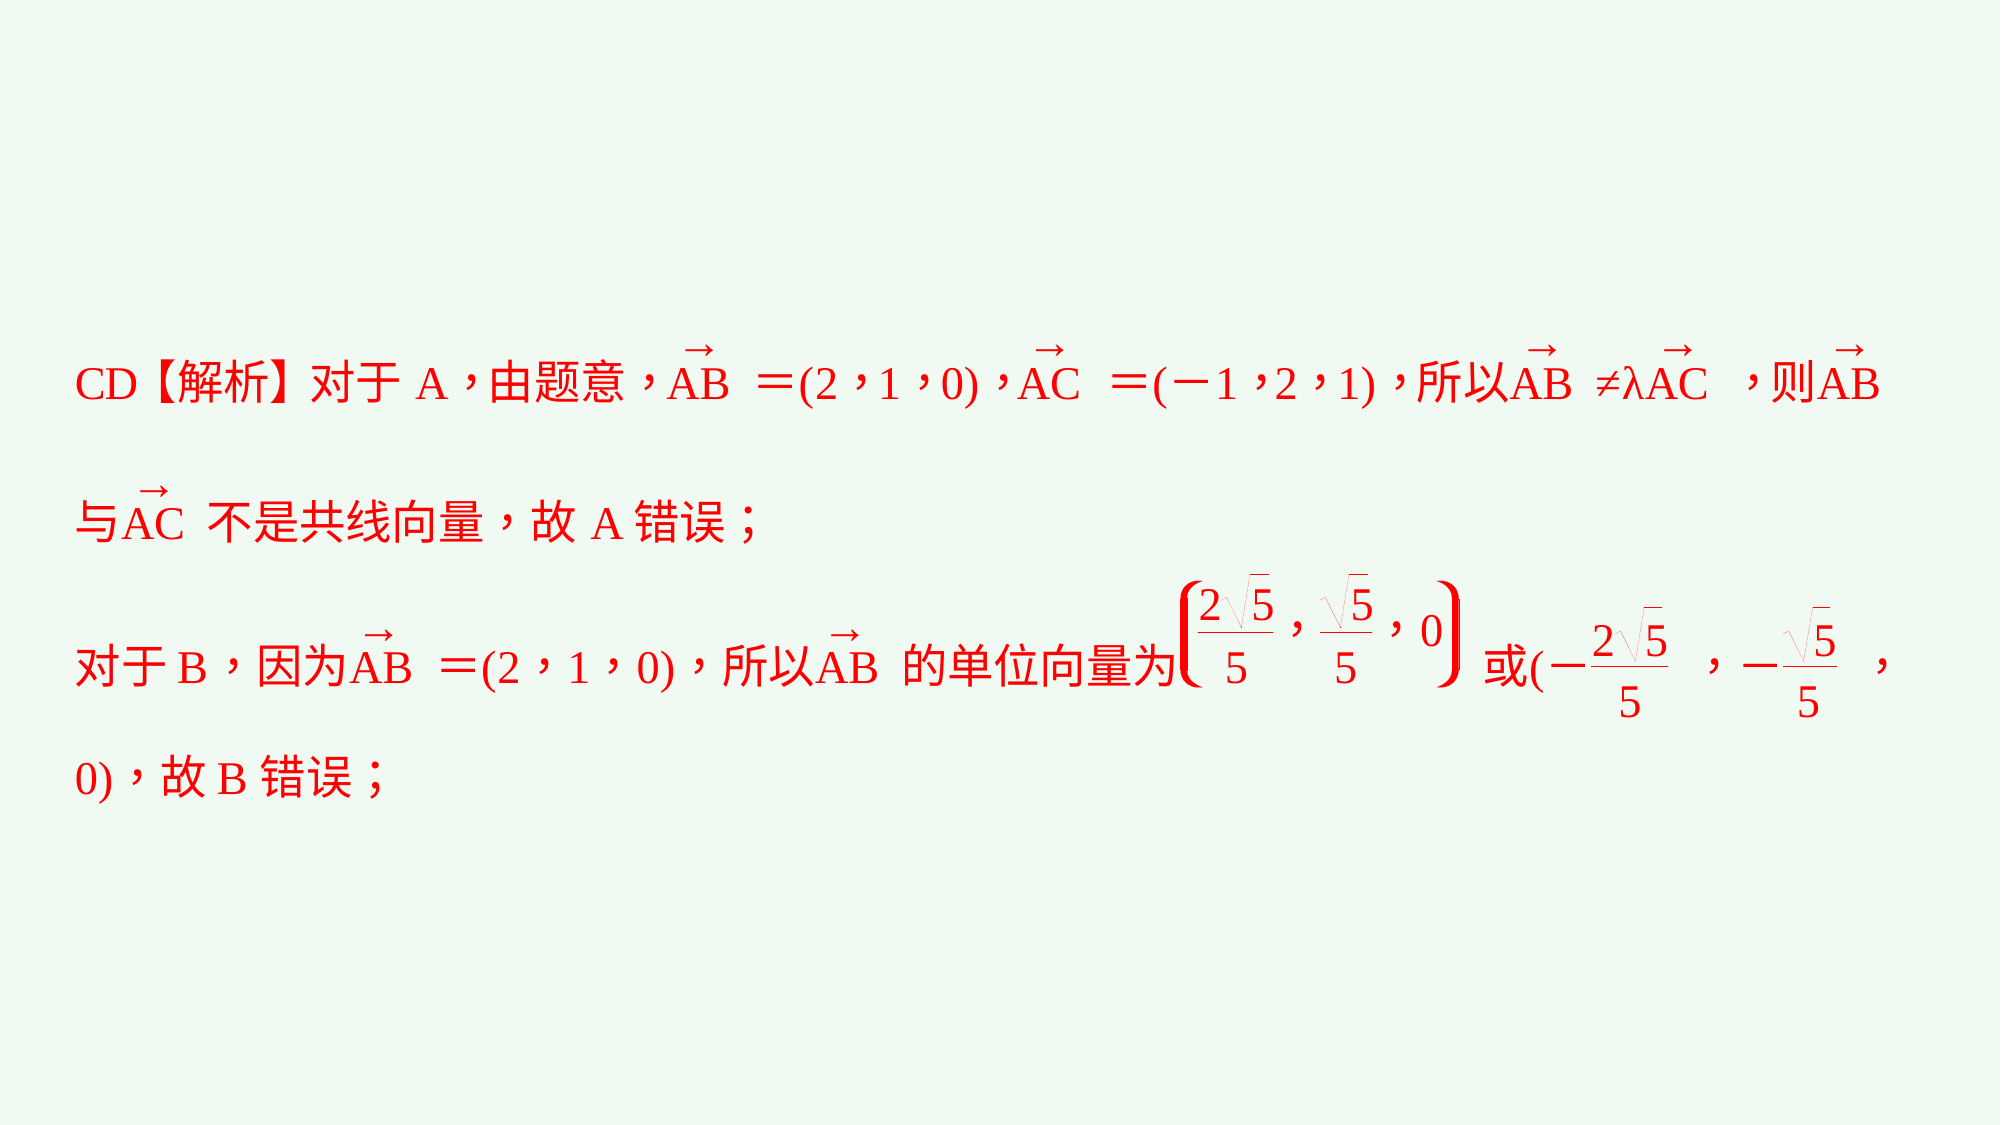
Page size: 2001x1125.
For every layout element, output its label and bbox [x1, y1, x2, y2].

text_box [74, 295, 1907, 898]
